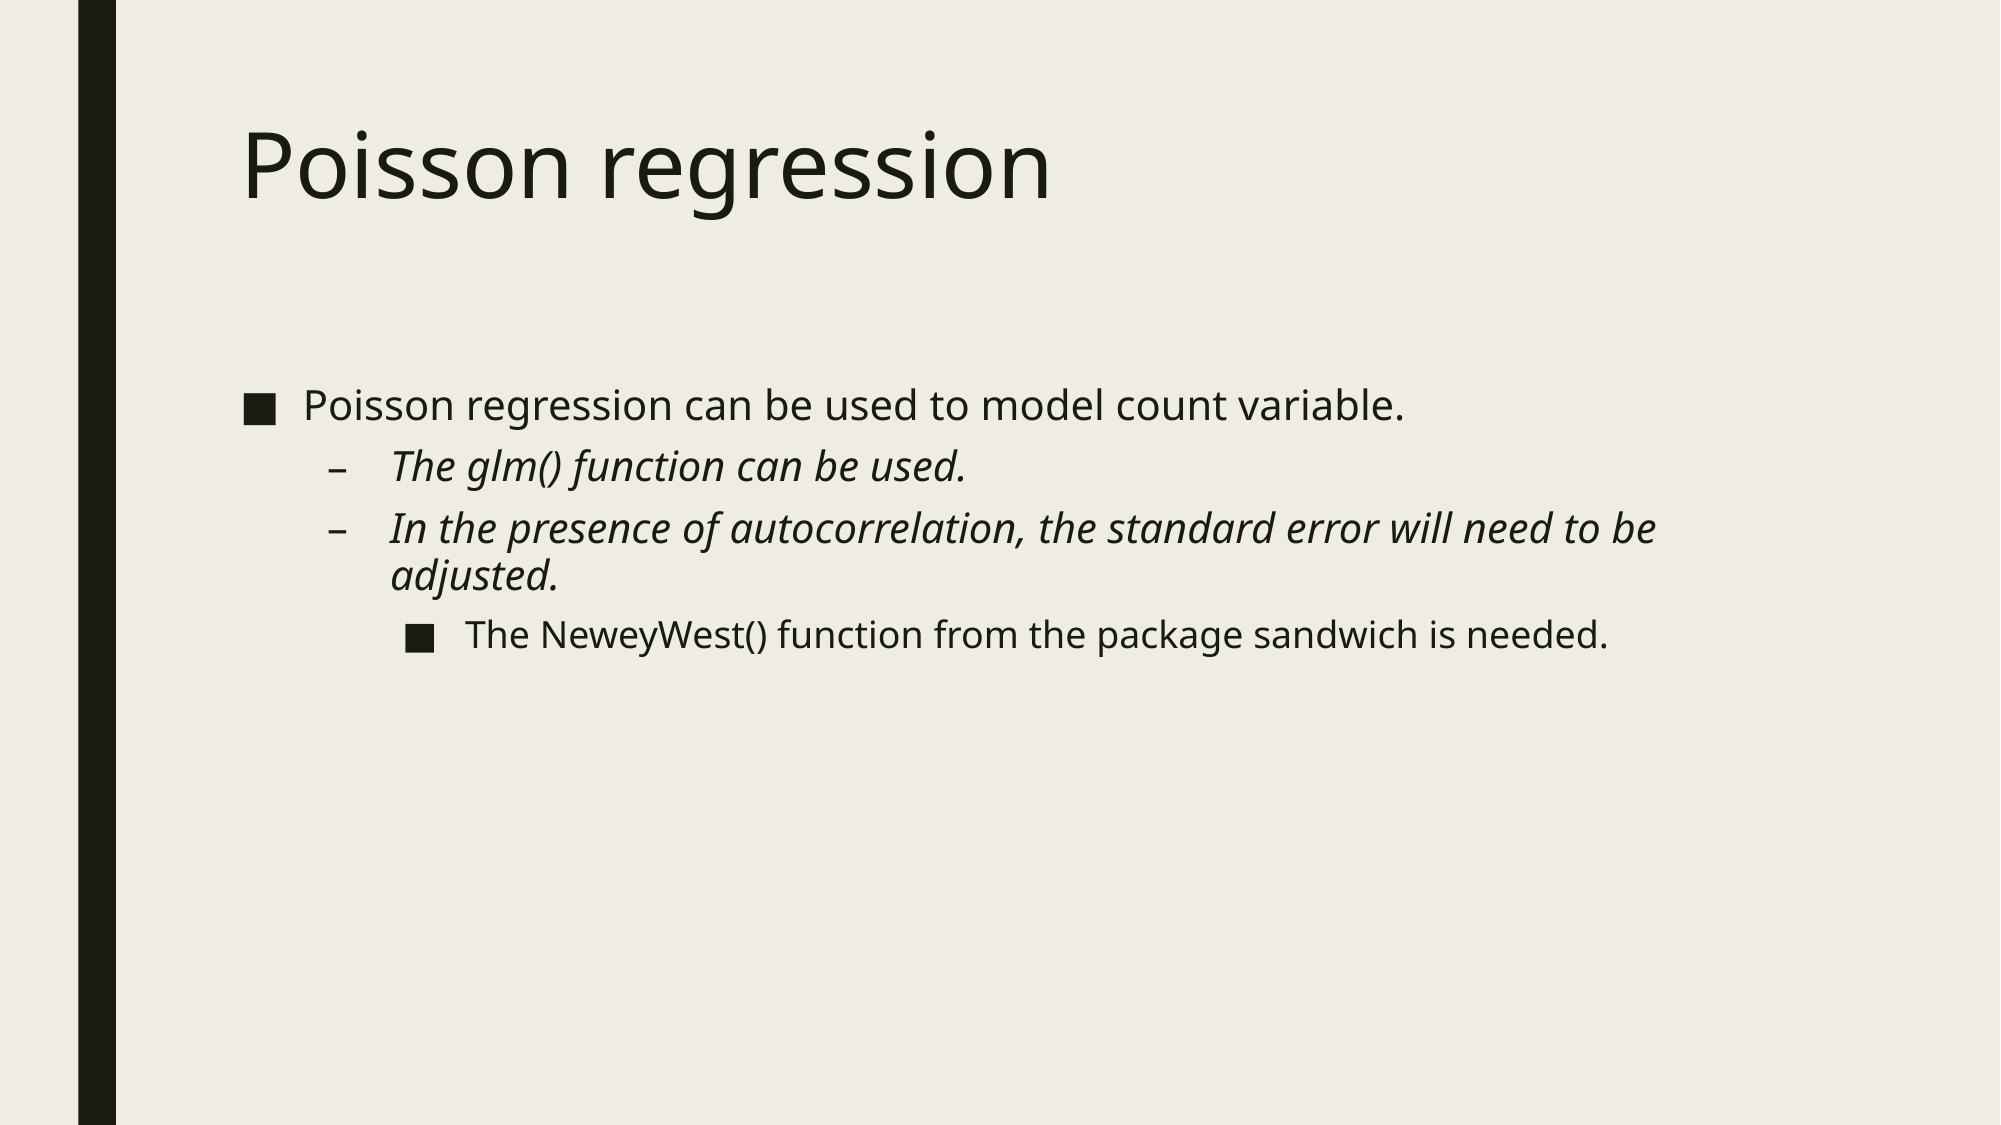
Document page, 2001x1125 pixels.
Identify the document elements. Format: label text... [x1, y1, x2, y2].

list Poisson regression can be used to model count variable. The glm() function can be used. In the presence of autocorrelation, the standard error will need to be adjusted. The NeweyWest() function from the package sandwich is needed. [225, 375, 1800, 963]
title Poisson regression [225, 112, 1800, 357]
